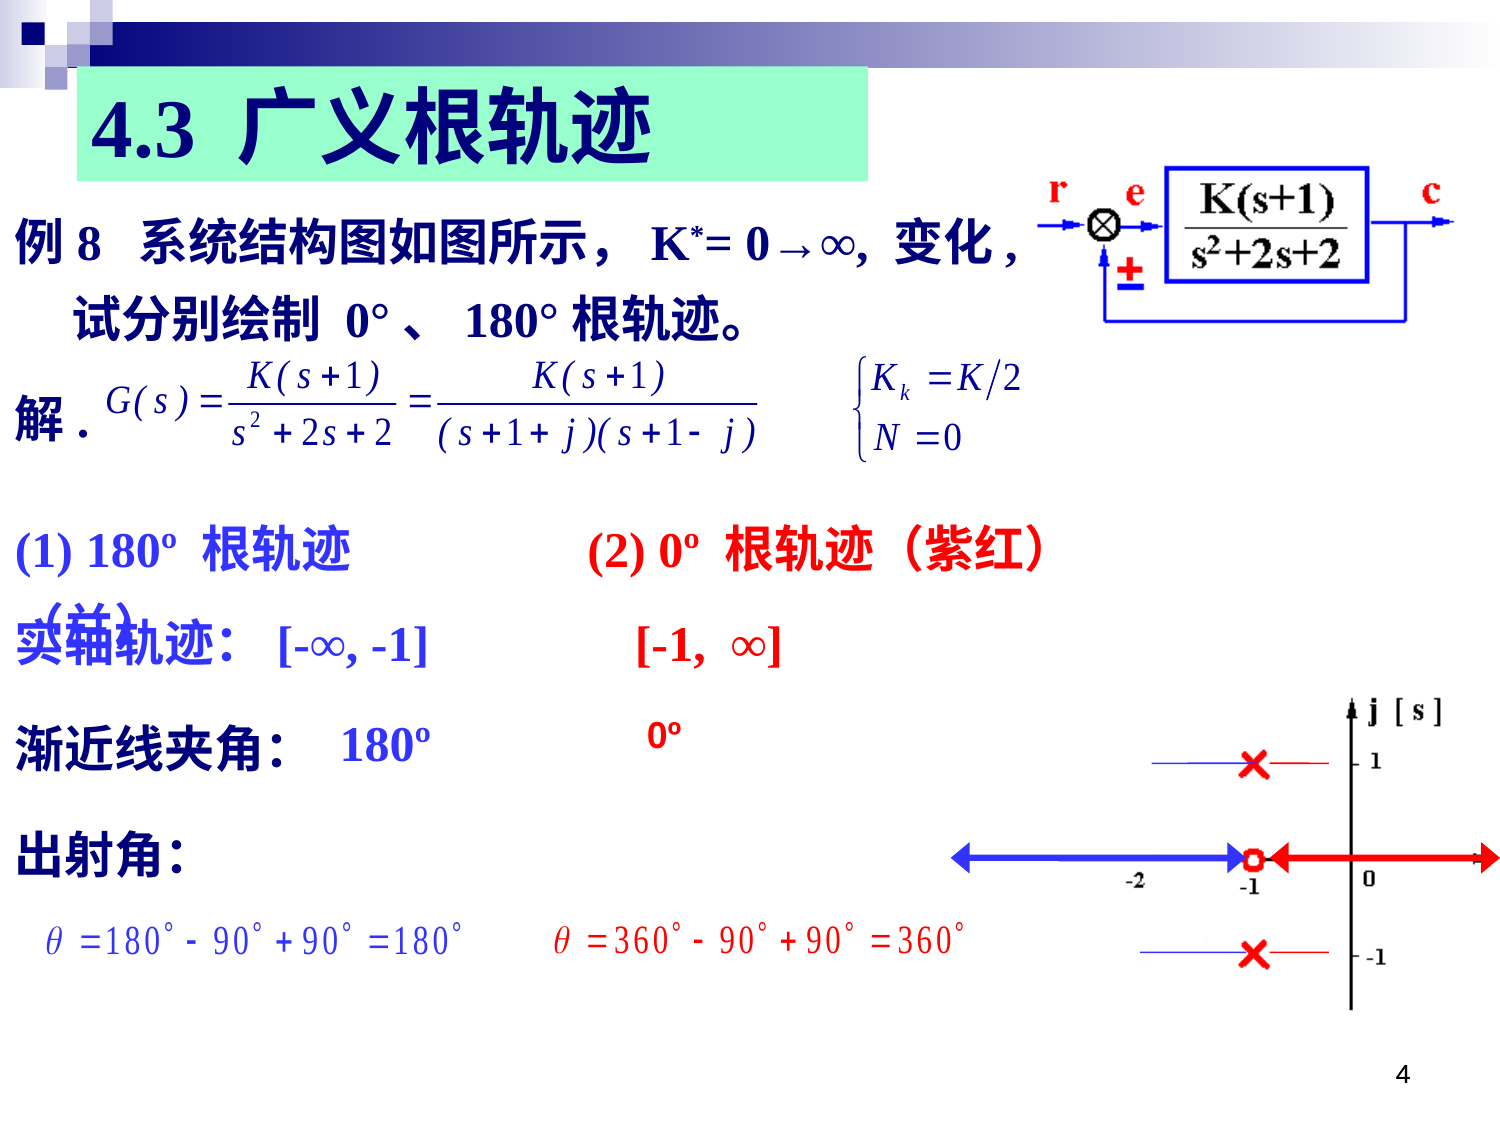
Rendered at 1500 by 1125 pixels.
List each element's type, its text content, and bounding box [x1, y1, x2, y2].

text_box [844, 349, 1026, 467]
picture [1033, 160, 1459, 329]
text_box (2) 0º 根轨迹（紫红） [572, 491, 1105, 585]
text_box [100, 349, 761, 459]
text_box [549, 916, 975, 962]
text_box [950, 847, 1056, 869]
text_box 4.3 广义根轨迹 [76, 66, 869, 182]
picture [1056, 692, 1500, 1012]
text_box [41, 916, 472, 963]
text_box 180º [324, 704, 447, 779]
text_box 解. [0, 361, 100, 491]
text_box 出射角： [0, 798, 265, 892]
text_box 例8 系统结构图如图所示，K*= 0→∞, 变化, 试分别绘制 0°、180°根轨迹。 [0, 184, 1046, 356]
text_box 渐近线夹角： [0, 692, 402, 786]
text_box (1) 180º 根轨迹（兰） [0, 491, 485, 586]
text_box 0º [632, 704, 697, 764]
slide_number 4 [1074, 1025, 1425, 1100]
text_box [-1, ∞] [620, 586, 954, 679]
text_box 实轴轨迹：[-∞, -1] [0, 586, 502, 679]
